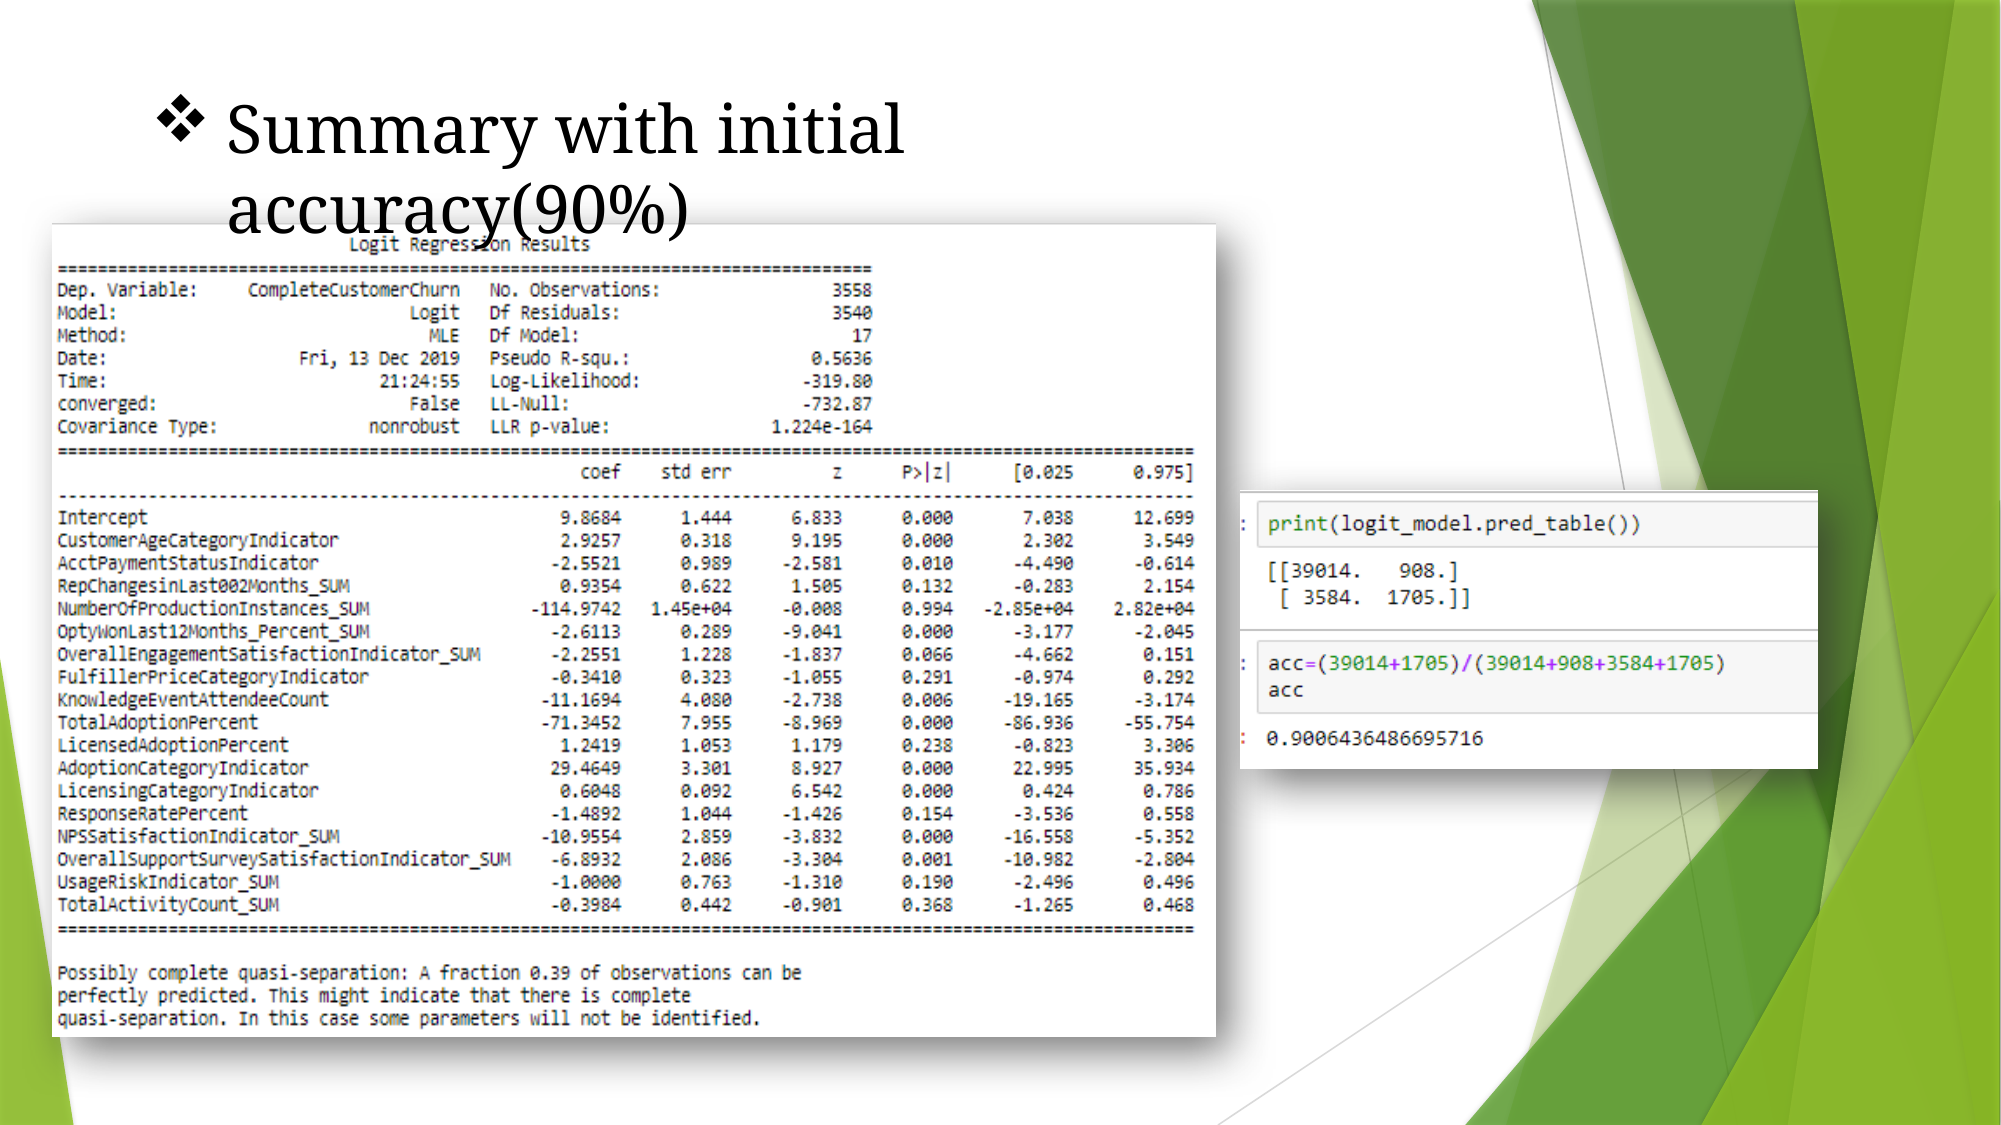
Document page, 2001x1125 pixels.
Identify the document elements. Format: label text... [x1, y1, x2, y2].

picture [1240, 490, 1818, 770]
text_box Summary with initial accuracy(90%) [136, 79, 1385, 254]
picture [51, 222, 1216, 1037]
